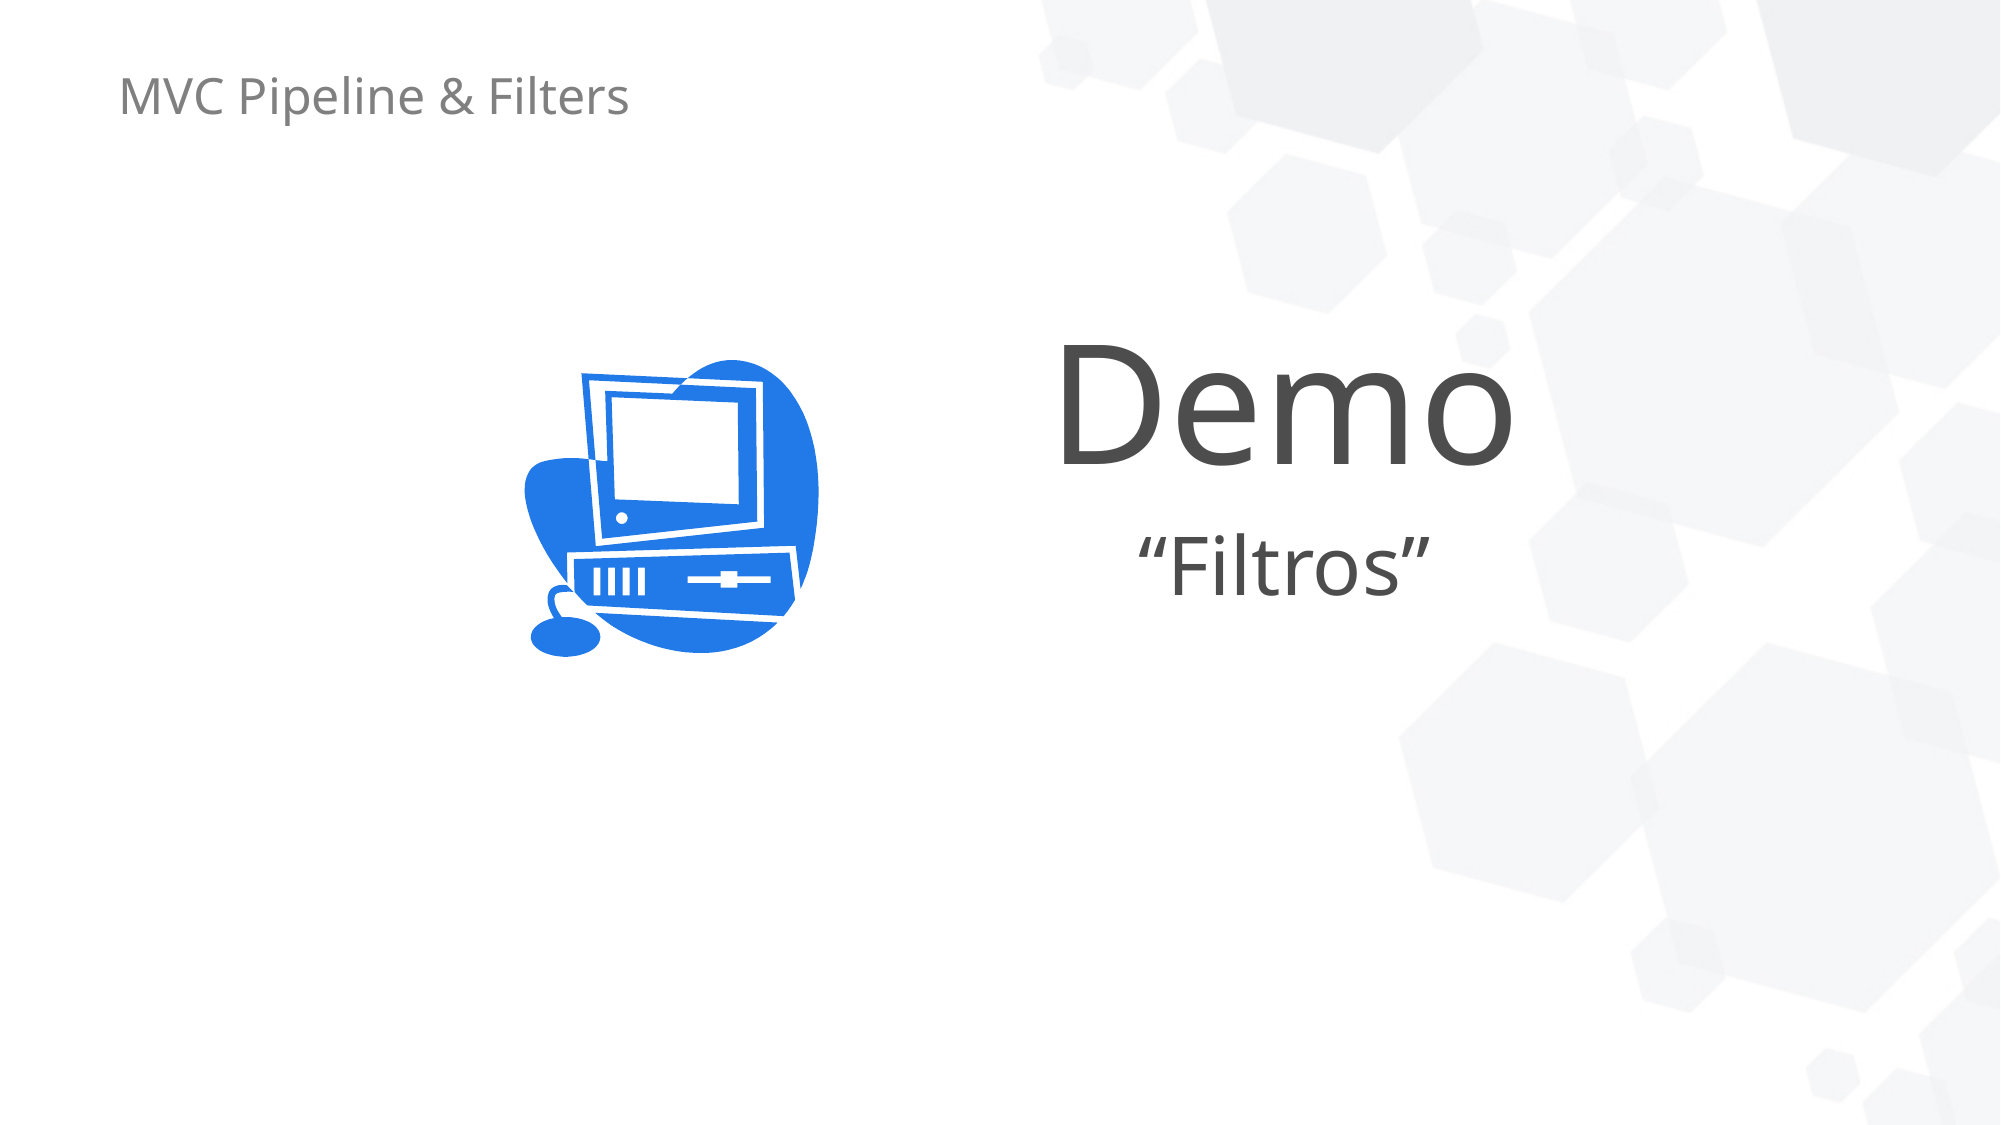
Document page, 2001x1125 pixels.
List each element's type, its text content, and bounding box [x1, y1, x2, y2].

picture [0, 0, 2001, 1125]
title MVC Pipeline & Filters [103, 56, 1952, 106]
text_box Demo “Filtros” [847, 137, 1722, 784]
